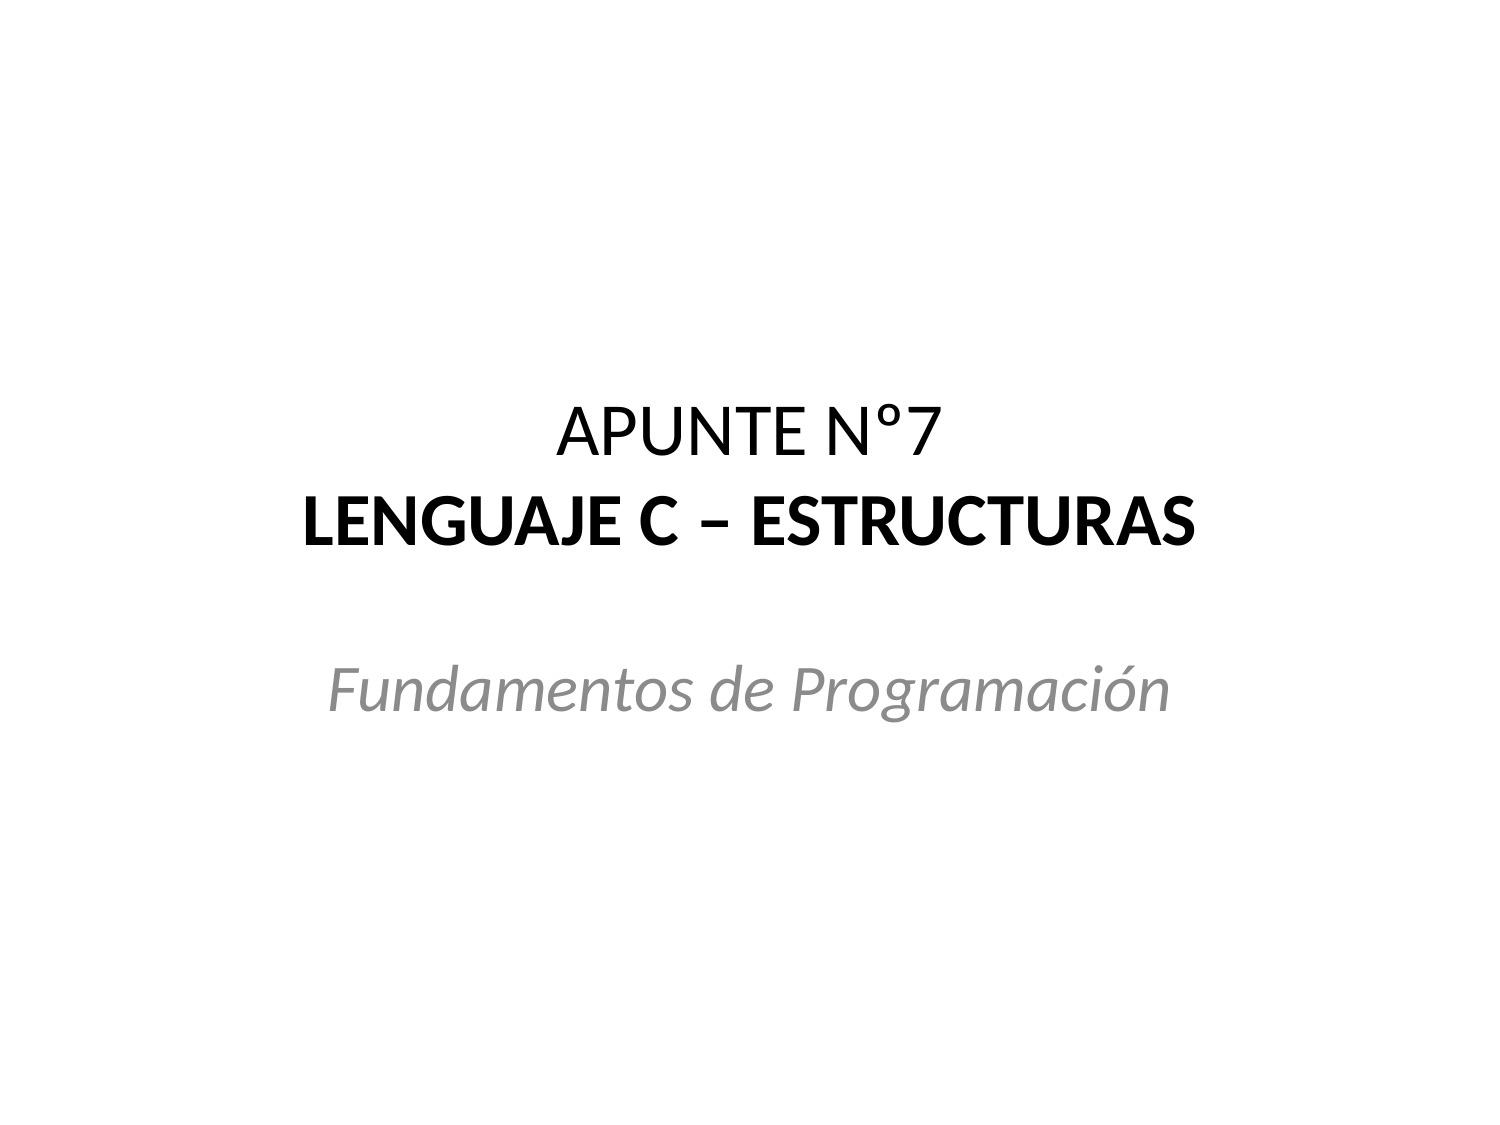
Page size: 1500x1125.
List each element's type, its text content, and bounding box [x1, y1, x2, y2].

title Apunte Nº7 Lenguaje C – Estructuras [0, 349, 1500, 591]
text_box Fundamentos de Programación [224, 637, 1275, 763]
